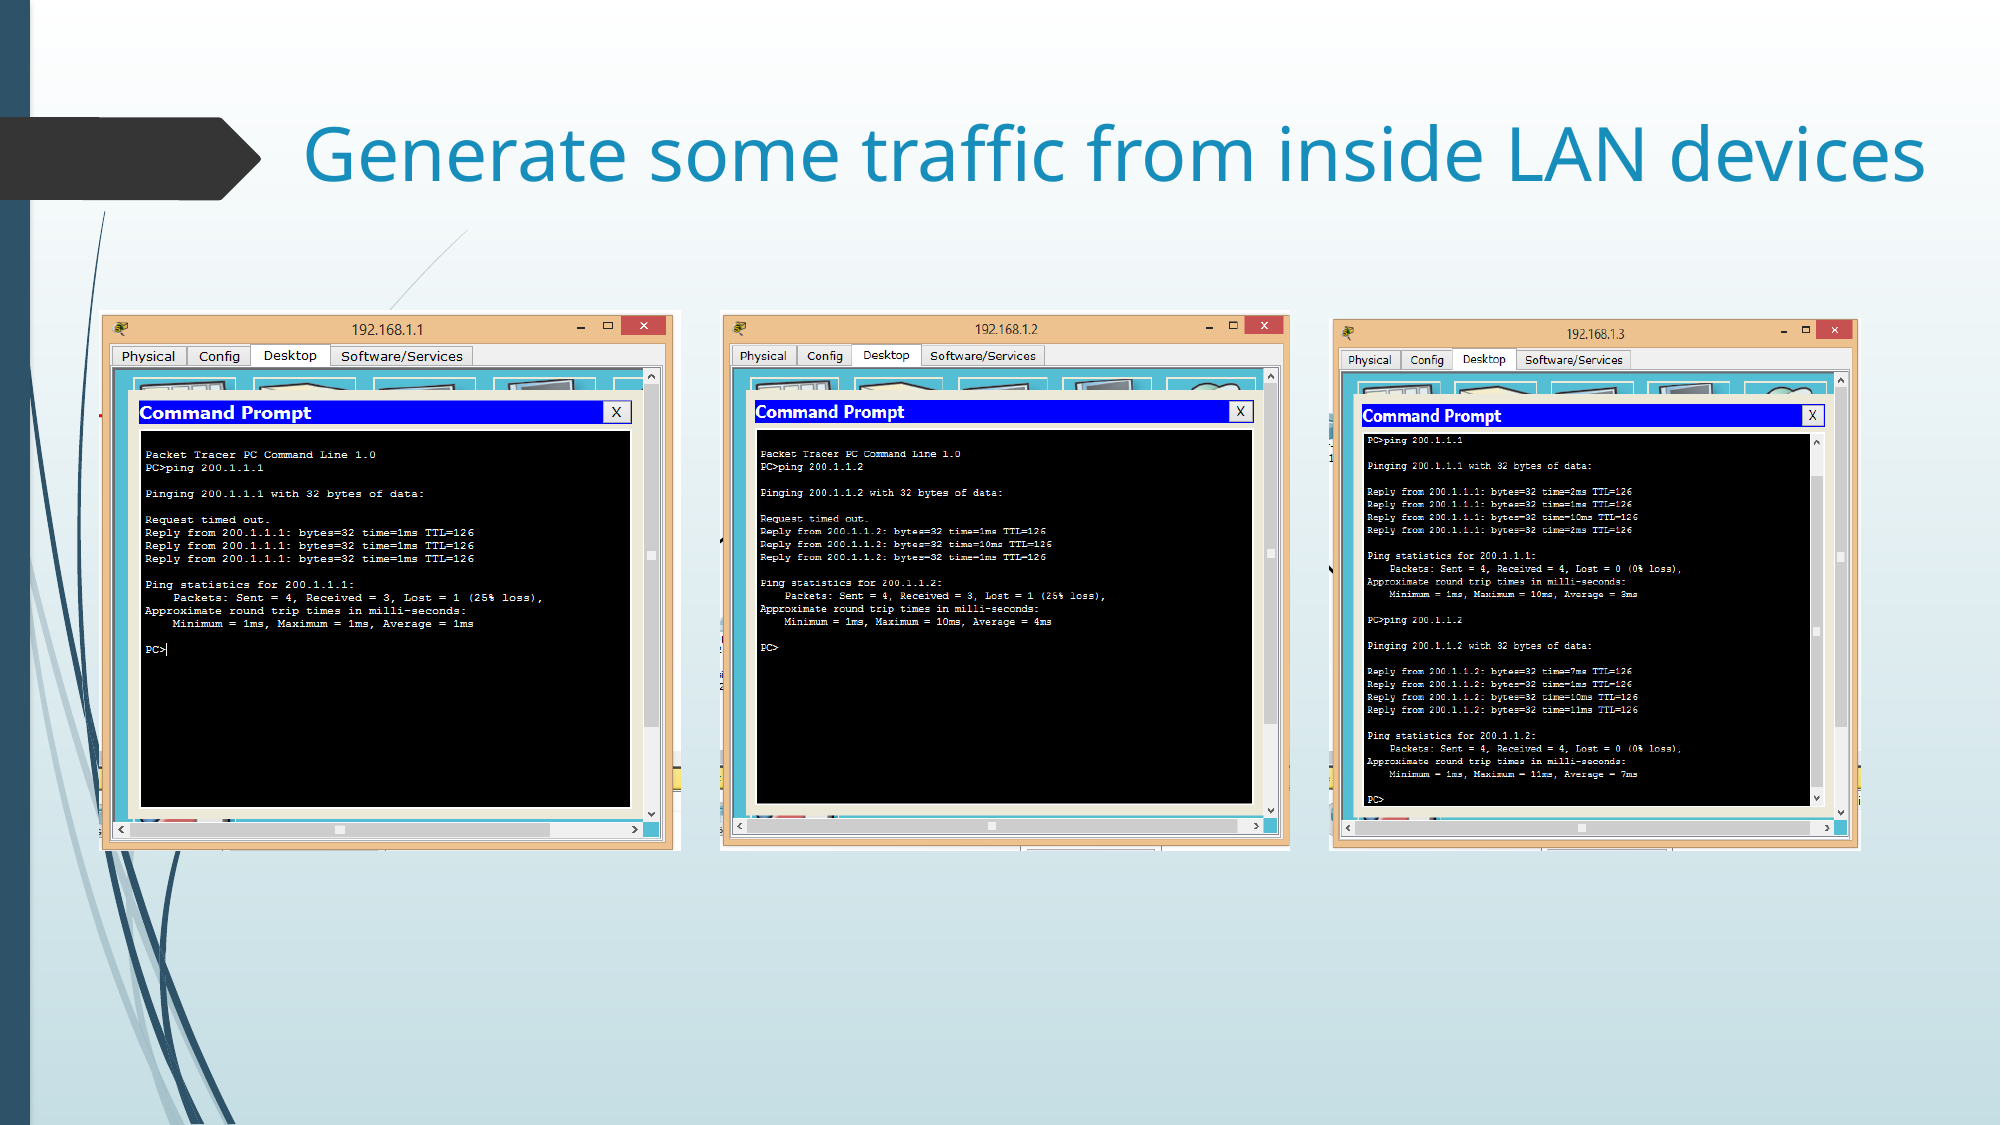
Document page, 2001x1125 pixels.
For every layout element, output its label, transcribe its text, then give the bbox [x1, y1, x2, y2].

picture [719, 309, 1291, 851]
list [99, 309, 681, 851]
title Generate some traffic from inside LAN devices [287, 99, 2000, 338]
picture [1328, 318, 1861, 851]
